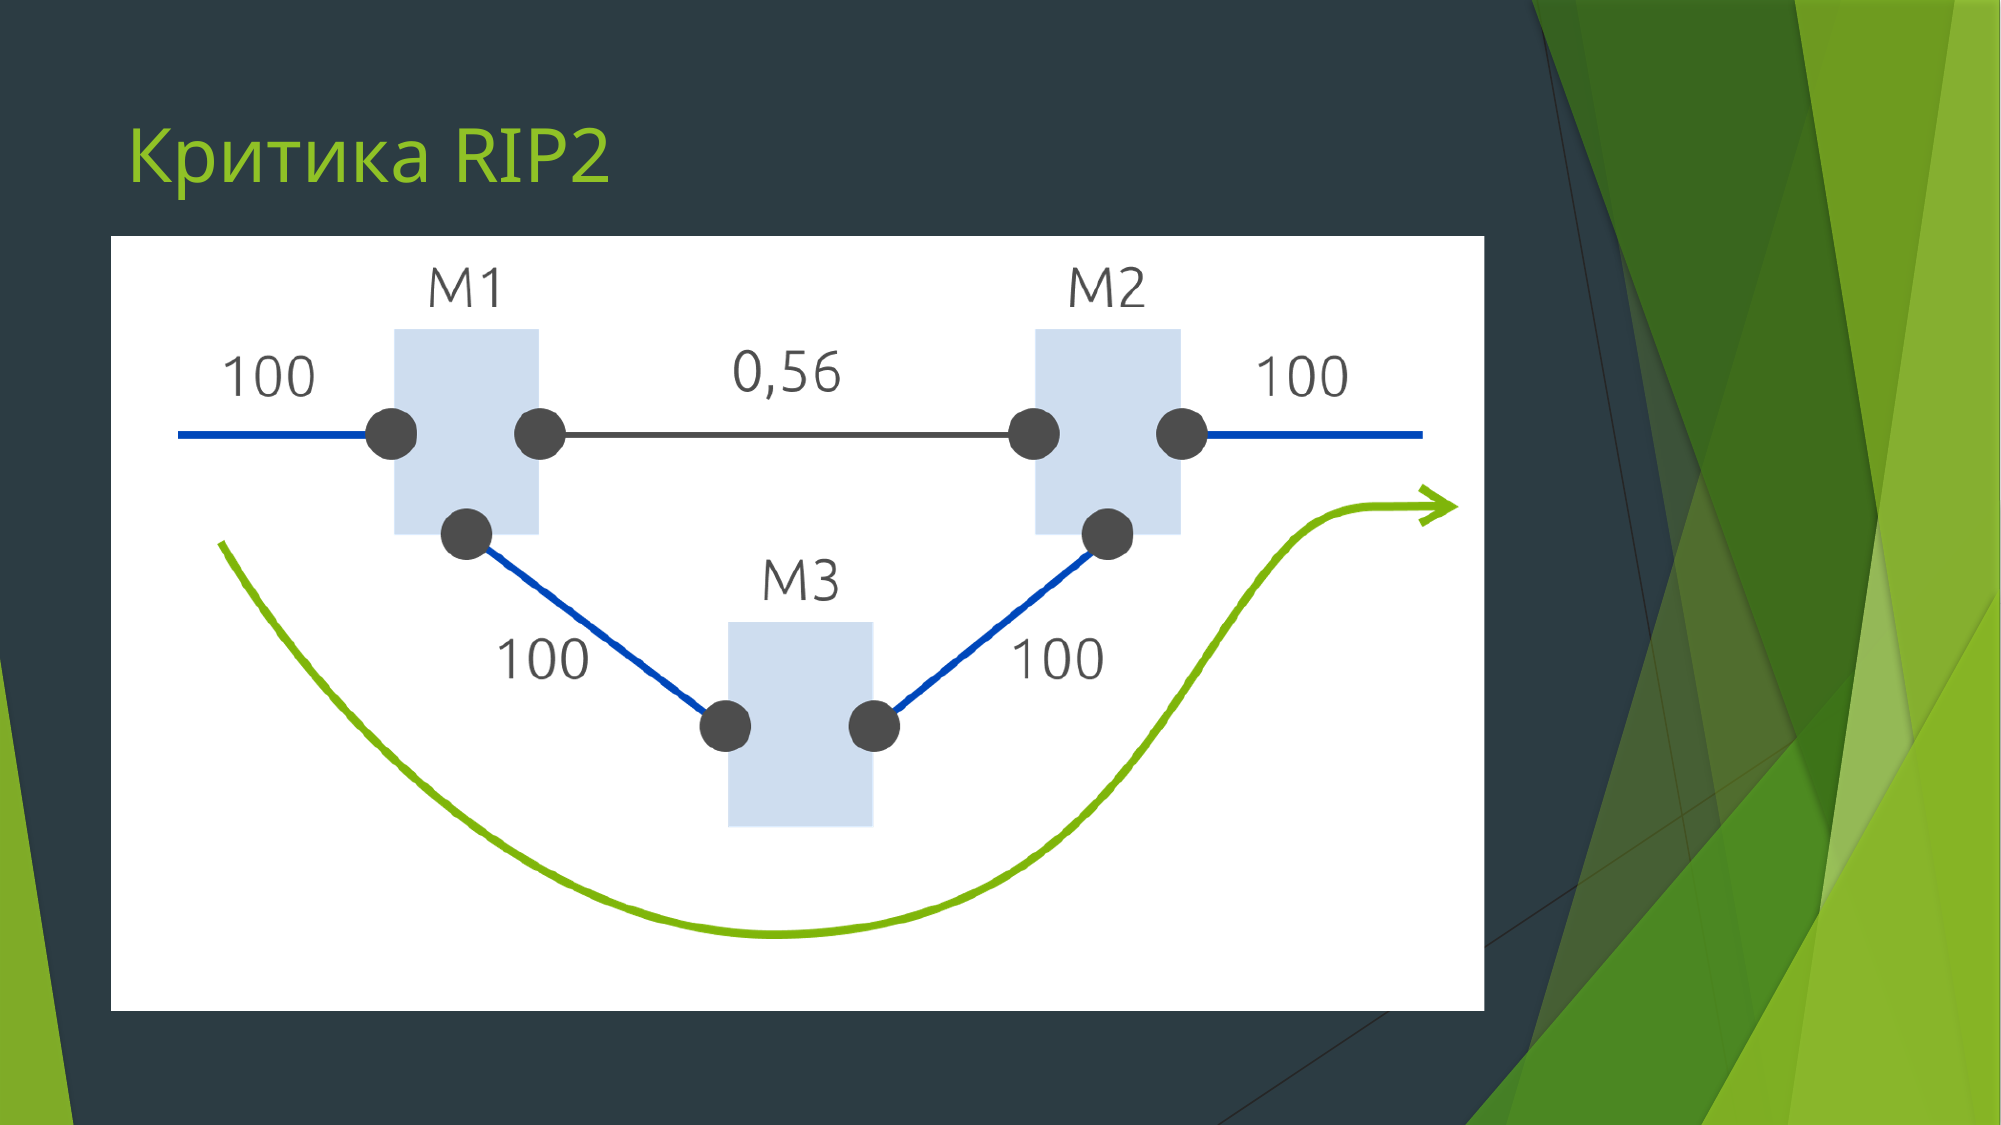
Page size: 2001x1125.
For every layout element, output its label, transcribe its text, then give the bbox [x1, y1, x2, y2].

title Критика RIP2 [111, 99, 1522, 317]
picture [110, 235, 1485, 1012]
